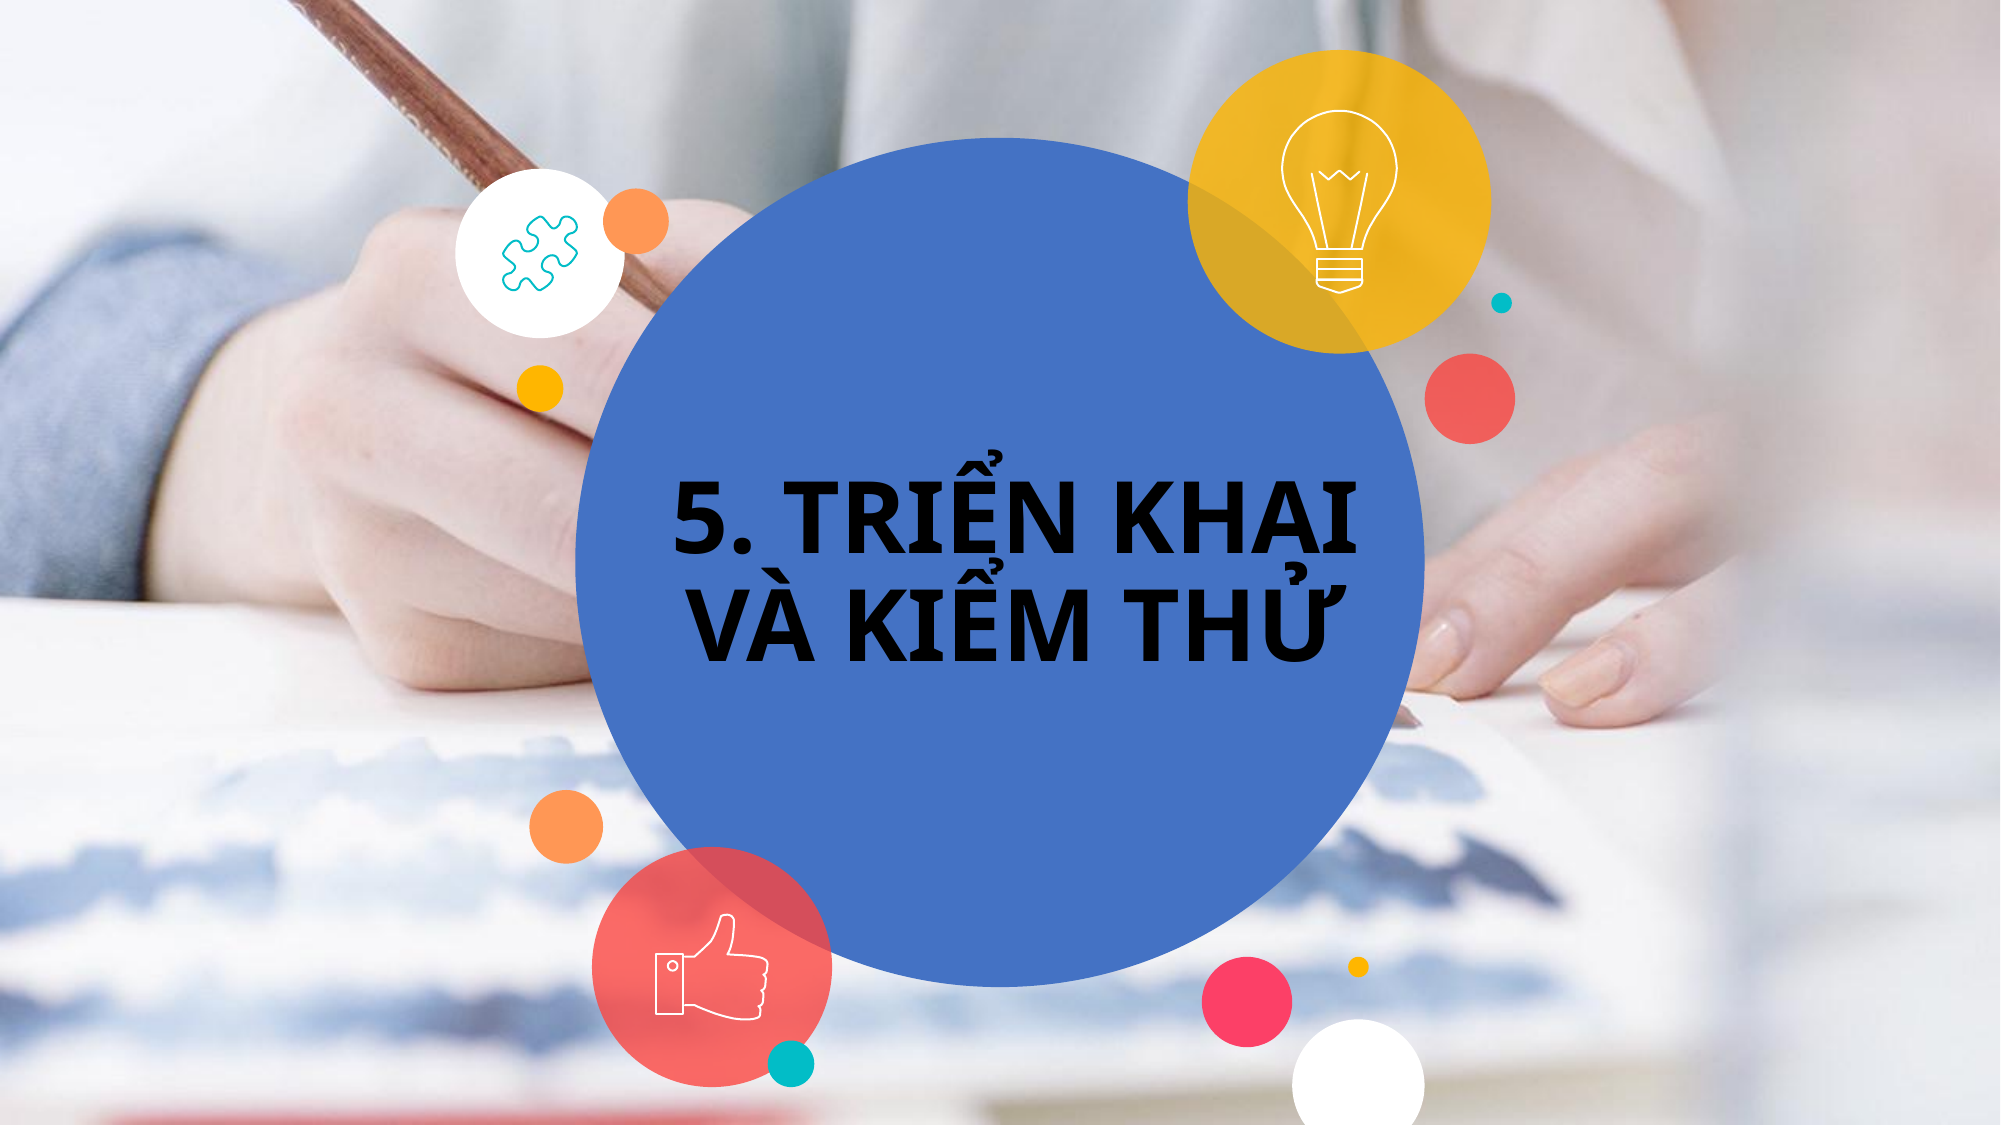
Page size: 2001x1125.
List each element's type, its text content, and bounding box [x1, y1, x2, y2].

title 5. TRIỂN KHAI VÀ KIỂM THỬ [618, 223, 1413, 928]
picture [0, 0, 2001, 1125]
